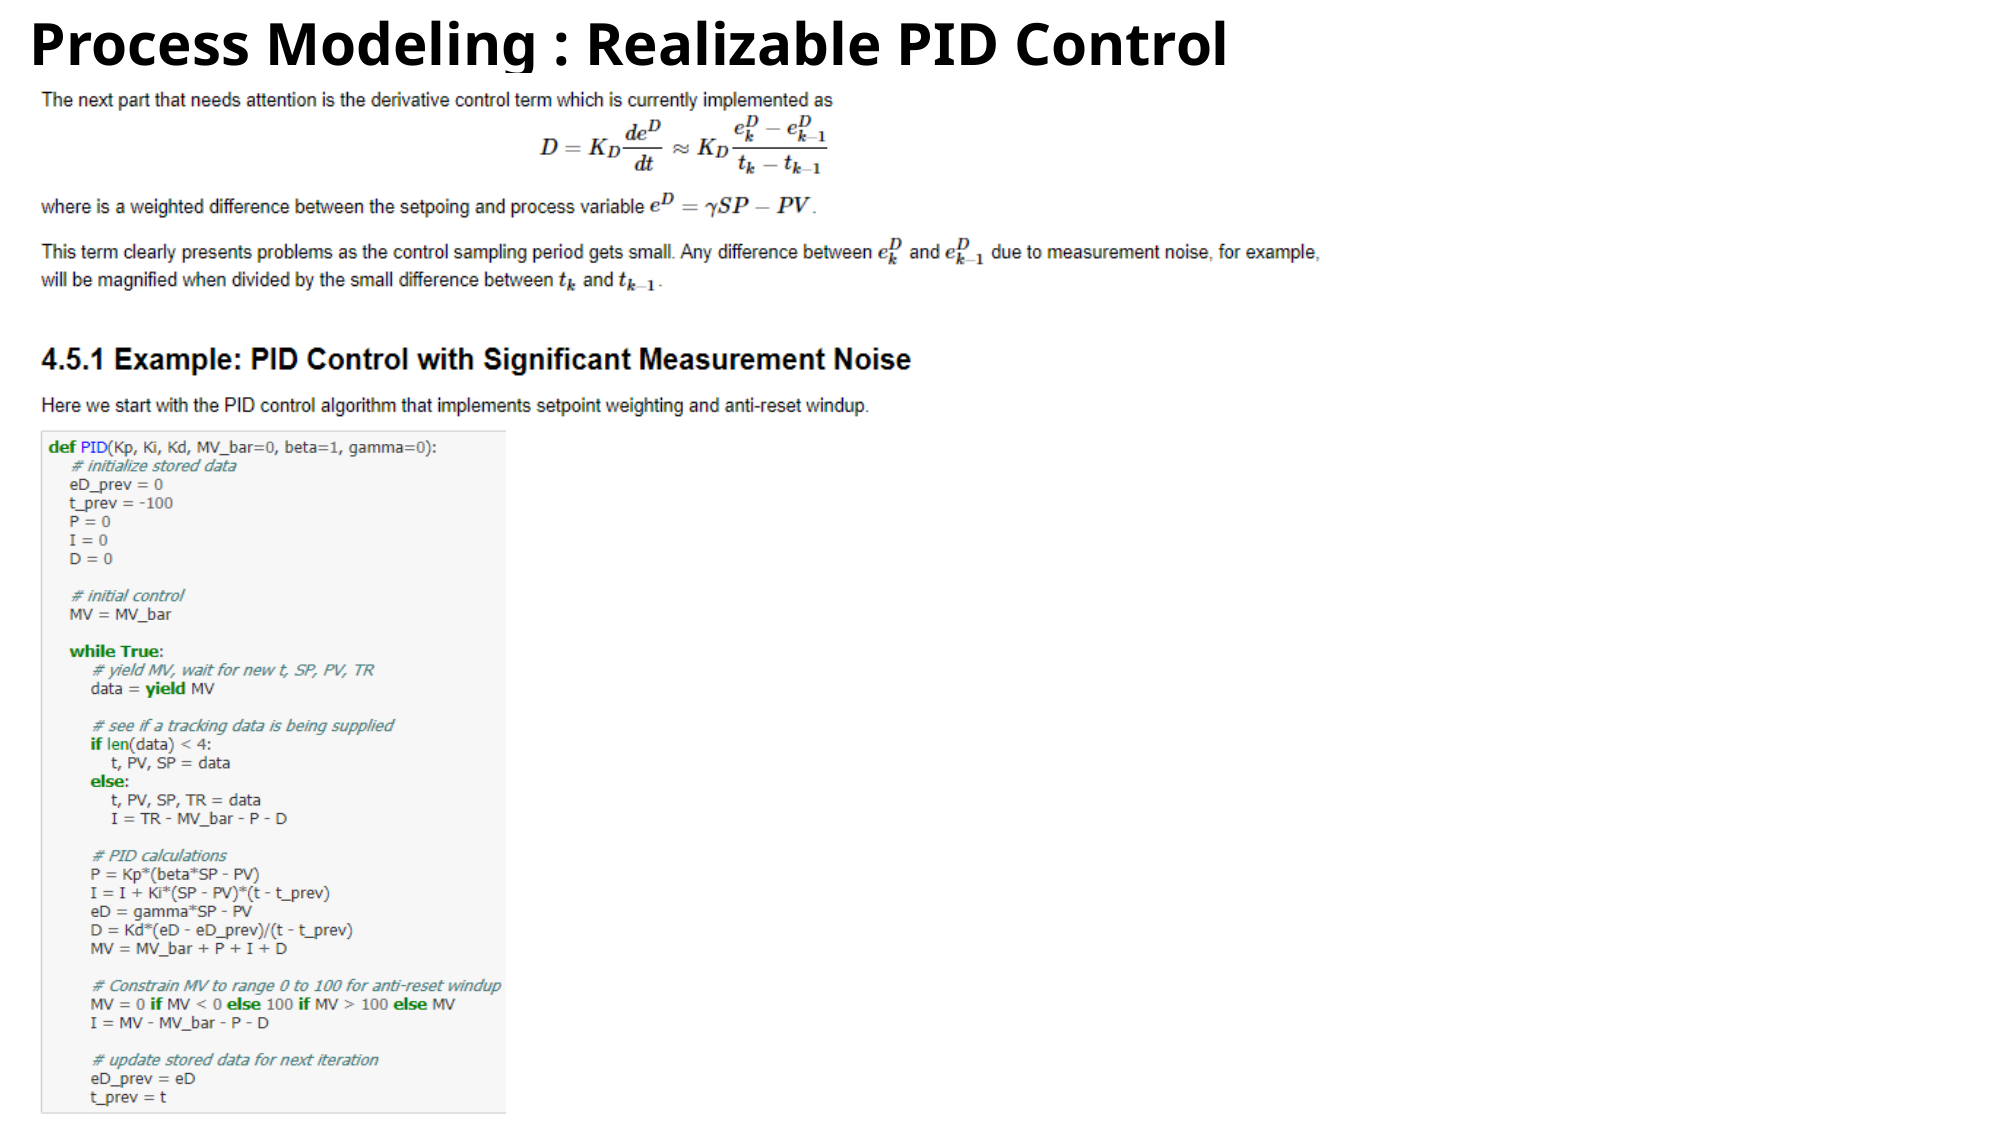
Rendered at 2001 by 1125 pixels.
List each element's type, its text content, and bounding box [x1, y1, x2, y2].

picture [33, 73, 1324, 1120]
text_box Process Modeling : Realizable PID Control [0, 0, 1589, 304]
